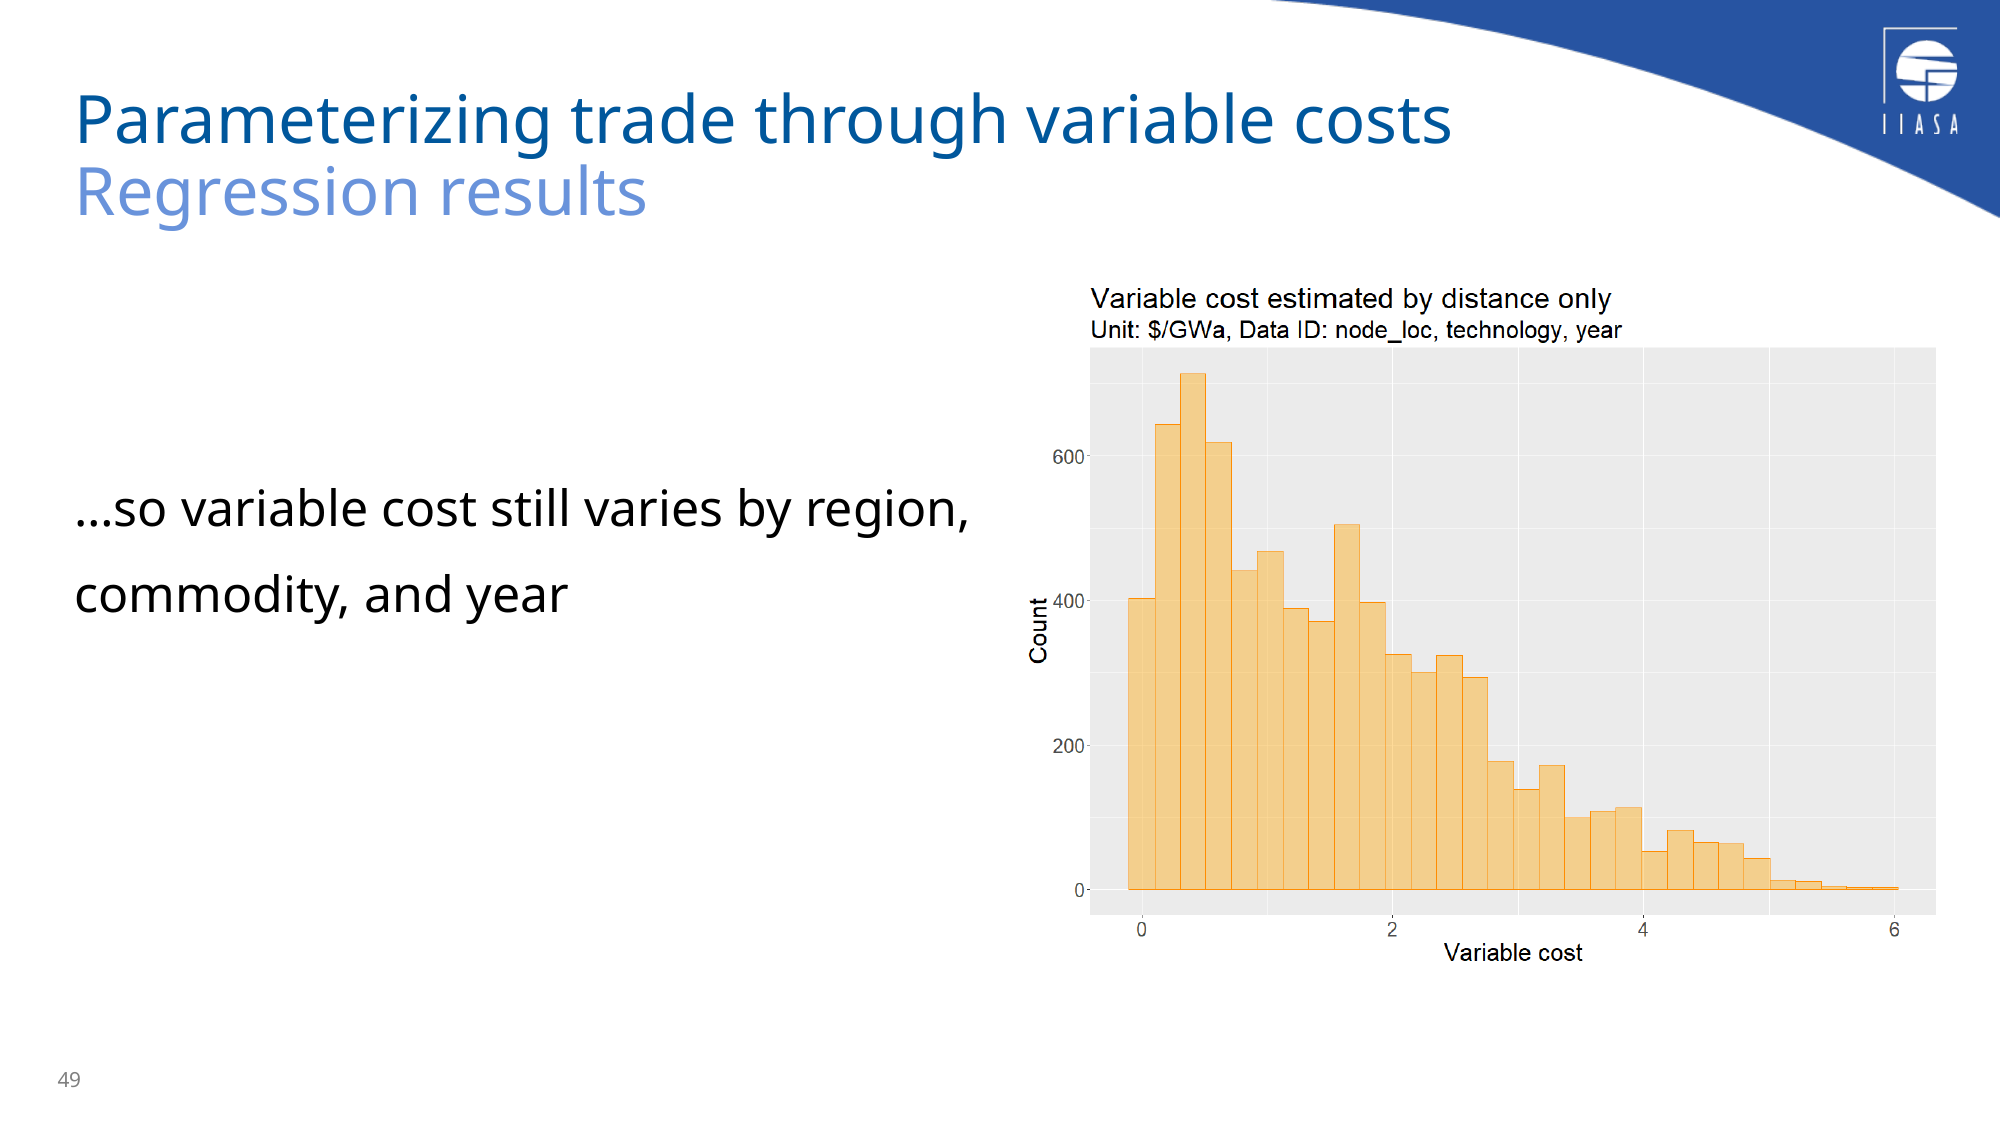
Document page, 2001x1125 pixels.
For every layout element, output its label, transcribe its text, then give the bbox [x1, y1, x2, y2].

title Parameterizing trade through variable costs Regression results [59, 59, 1863, 257]
slide_number 49 [42, 1042, 493, 1102]
picture [0, 0, 2000, 1125]
